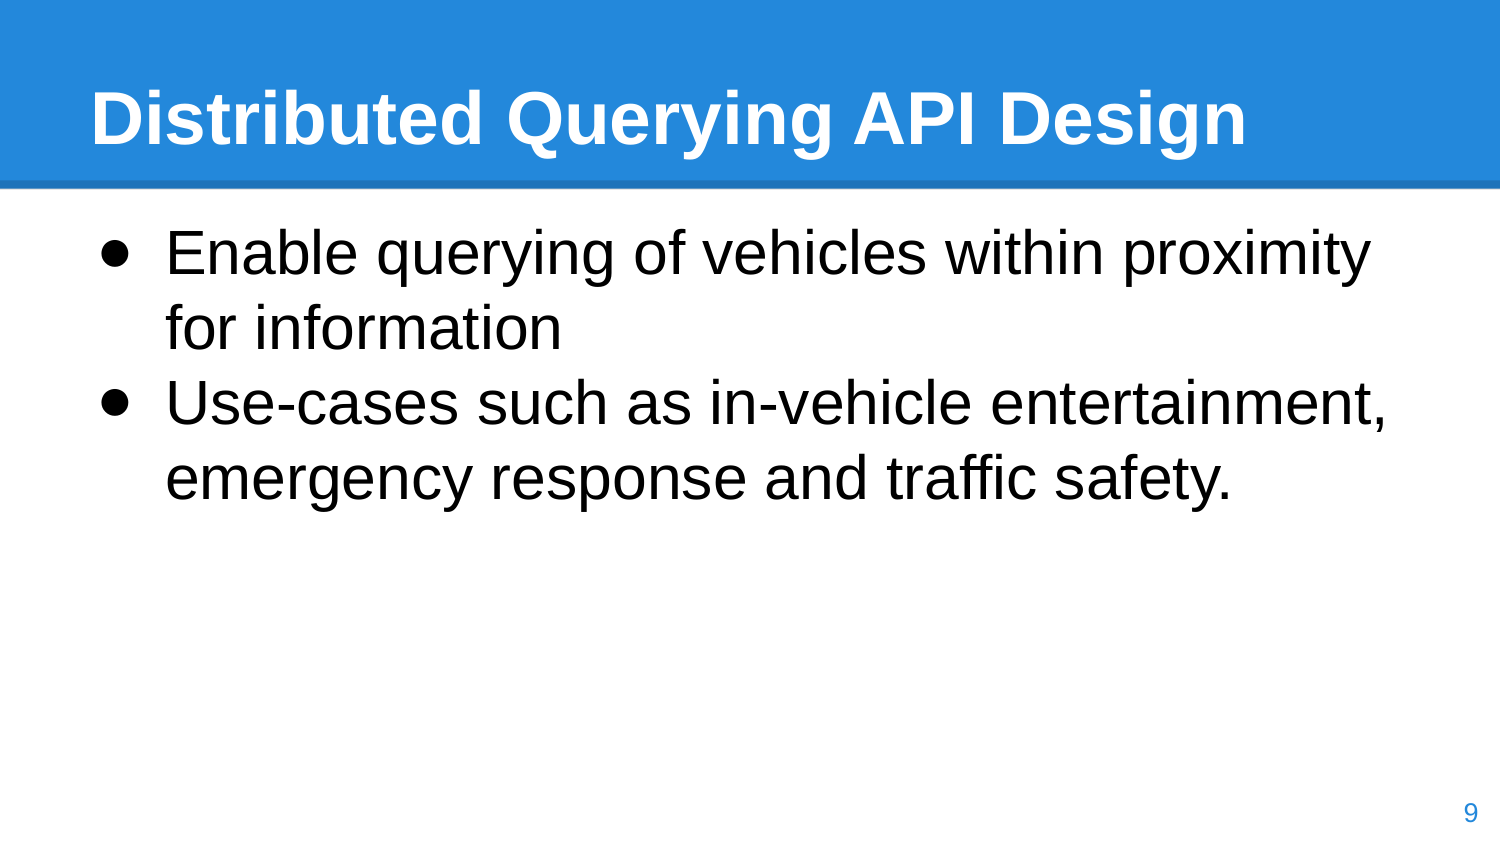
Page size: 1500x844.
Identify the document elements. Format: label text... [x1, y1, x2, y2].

list Enable querying of vehicles within proximity for information Use-cases such as in-vehicle entertainment, emergency response and traffic safety. [75, 196, 1425, 808]
title Distributed Querying API Design [75, 33, 1425, 175]
slide_number ‹#› [1403, 779, 1494, 844]
